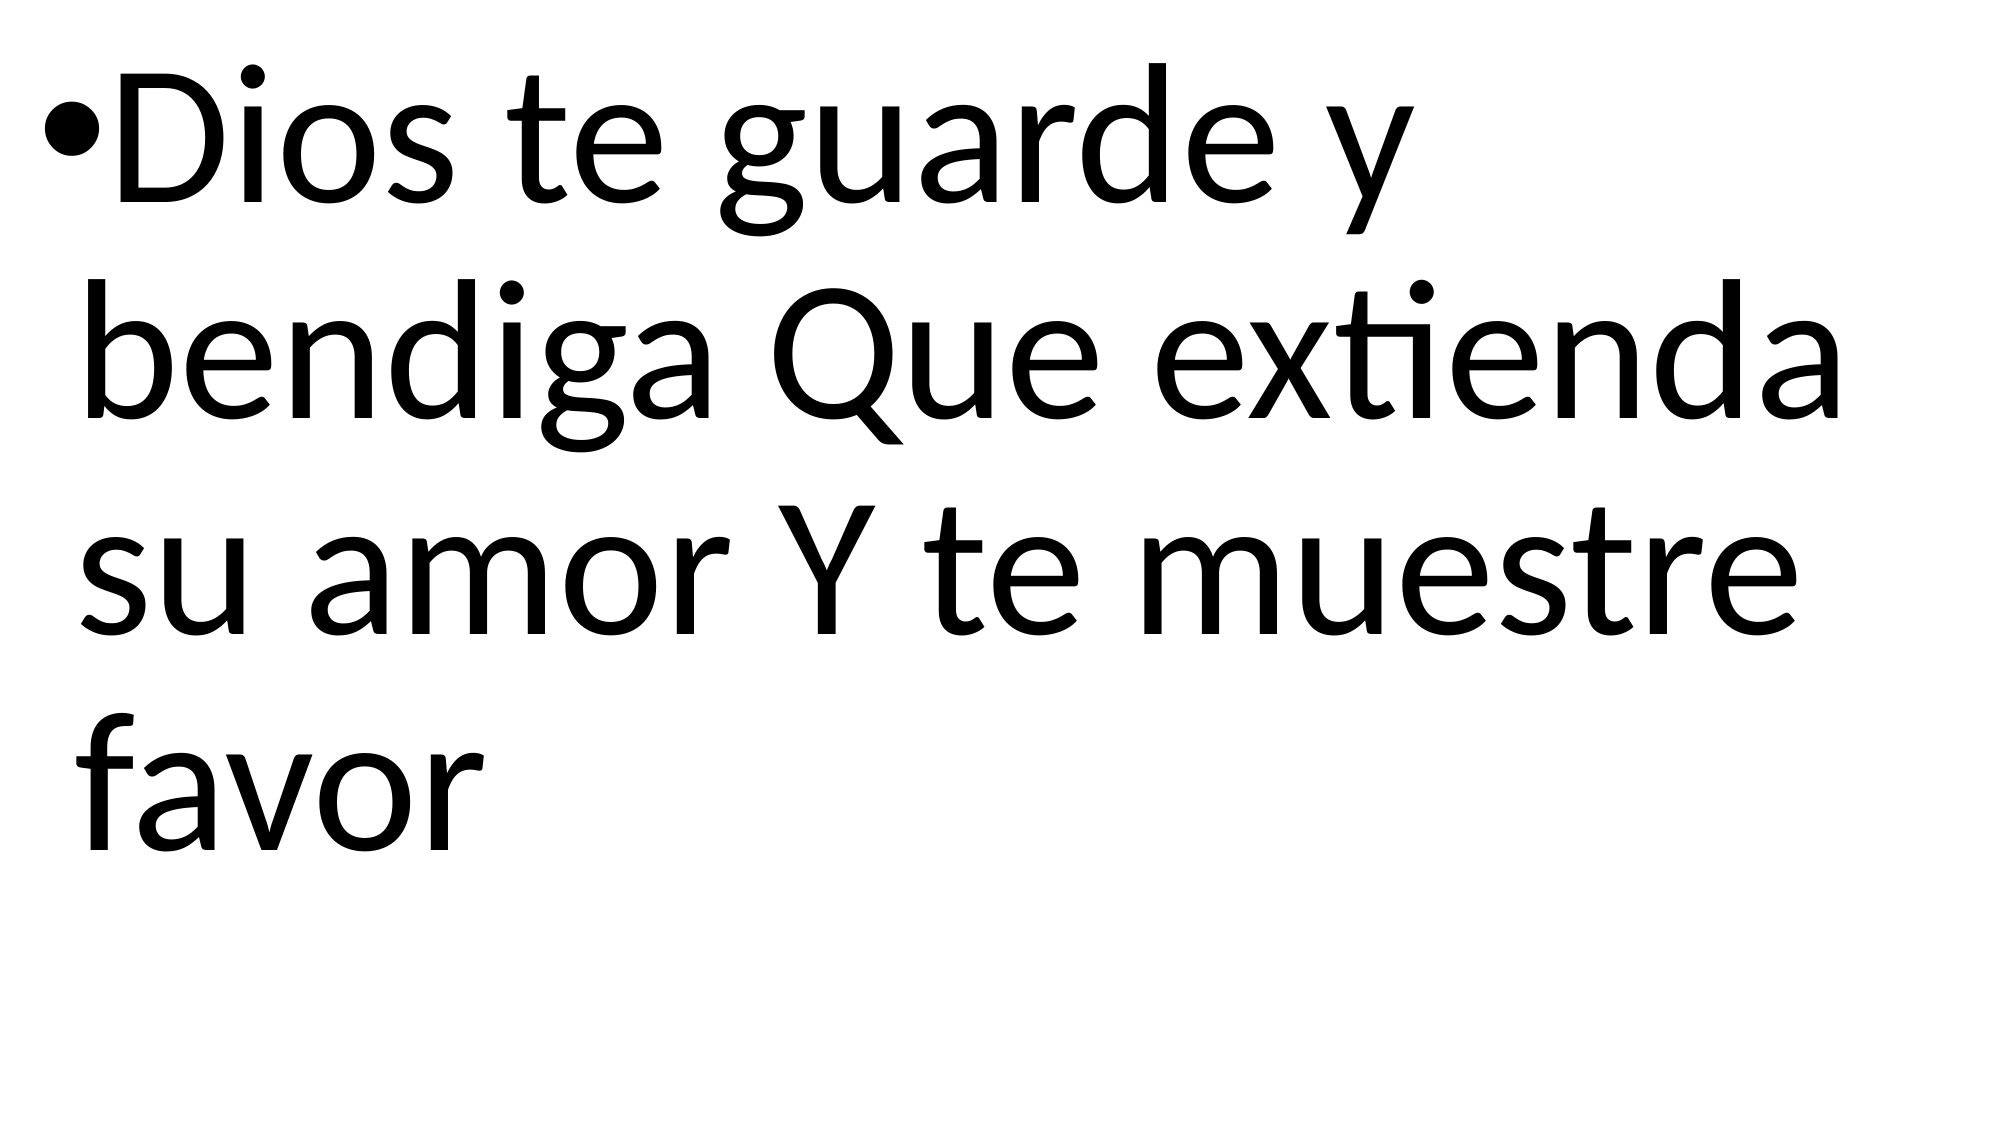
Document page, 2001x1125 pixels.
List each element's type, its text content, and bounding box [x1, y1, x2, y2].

list Dios te guarde y bendiga Que extienda su amor Y te muestre favor [22, 22, 1968, 1091]
